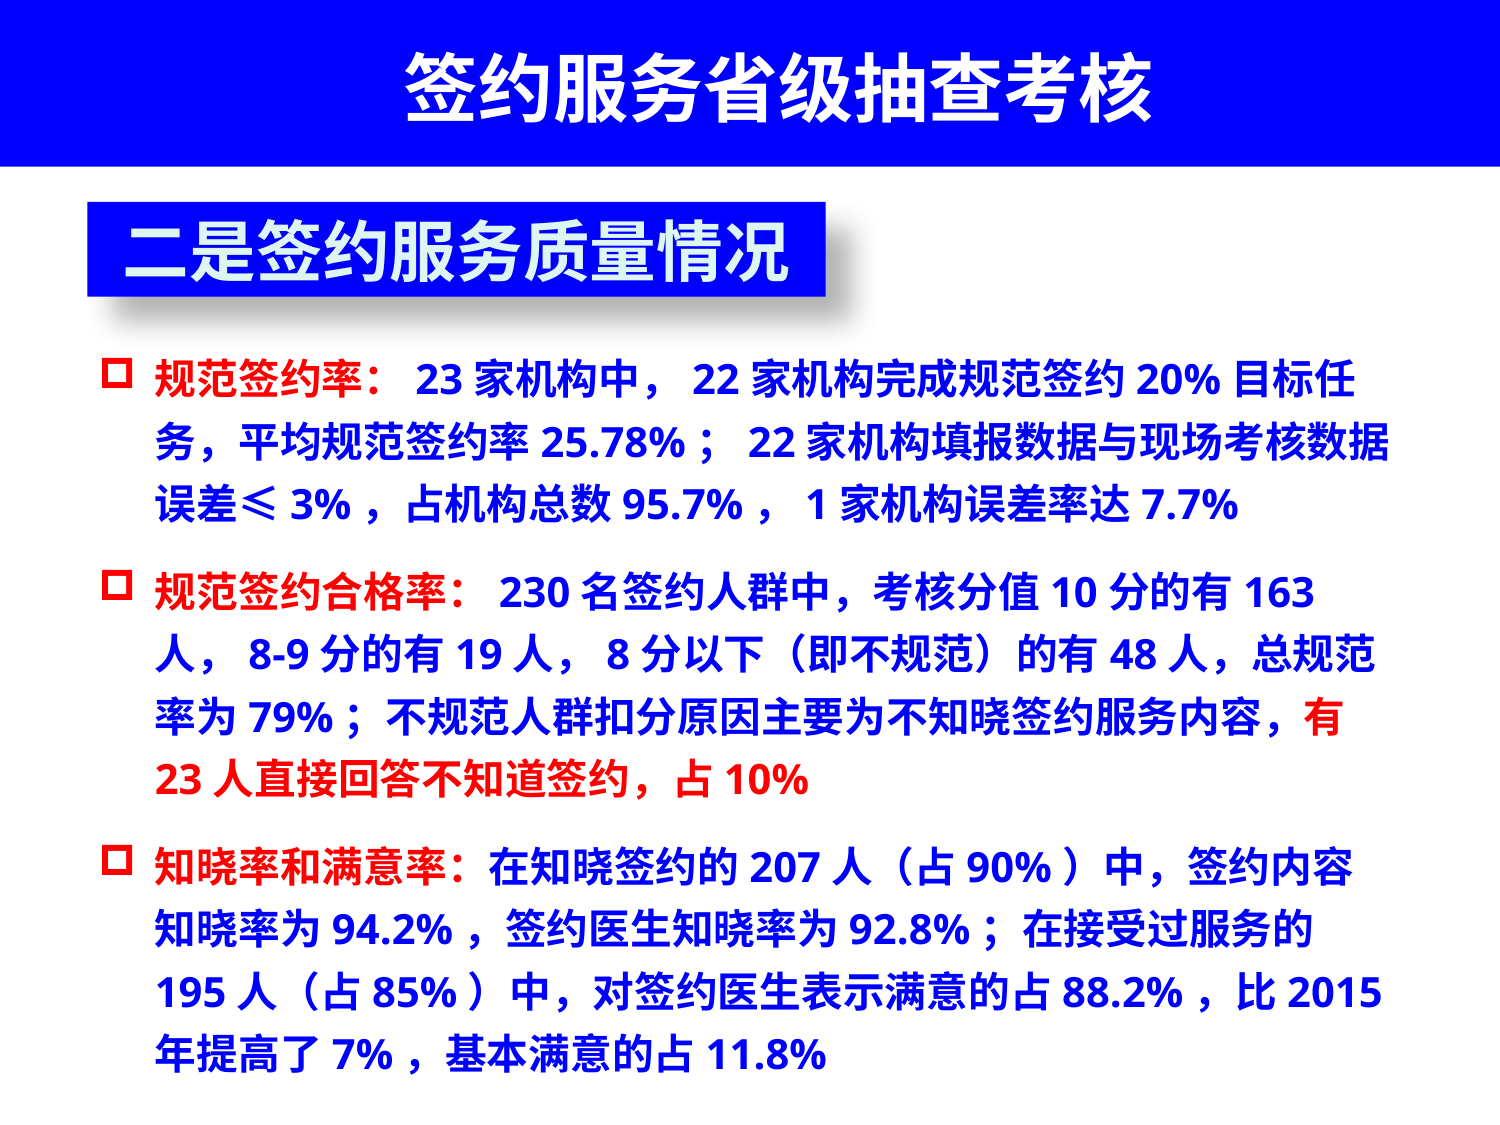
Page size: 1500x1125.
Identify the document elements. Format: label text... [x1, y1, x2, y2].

text_box 二是签约服务质量情况 [87, 201, 826, 297]
text_box 签约服务省级抽查考核 [0, 0, 1500, 167]
text_box 规范签约率：23家机构中，22家机构完成规范签约20%目标任务，平均规范签约率25.78%；22家机构填报数据与现场考核数据误差≤3%，占机构总数95.7%，1家机构误差率达7.7% 规范签约合格率：230名签约人群中，考核分值10分的有163人，8-9分的有19人，8分以下（即不规范）的有48人，总规范率为79%；不规范人群扣分原因主要为不知晓签约服务内容，有23人直接回答不知道签约，占10% 知晓率和满意率：在知晓签约的207人（占90%）中，签约内容知晓率为94.2%，签约医生知晓率为92.8%；在接受过服务的195人（占85%）中，对签约医生表示满意的占88.2%，比2015年提高了7%，基本满意的占11.8% [83, 333, 1410, 1109]
